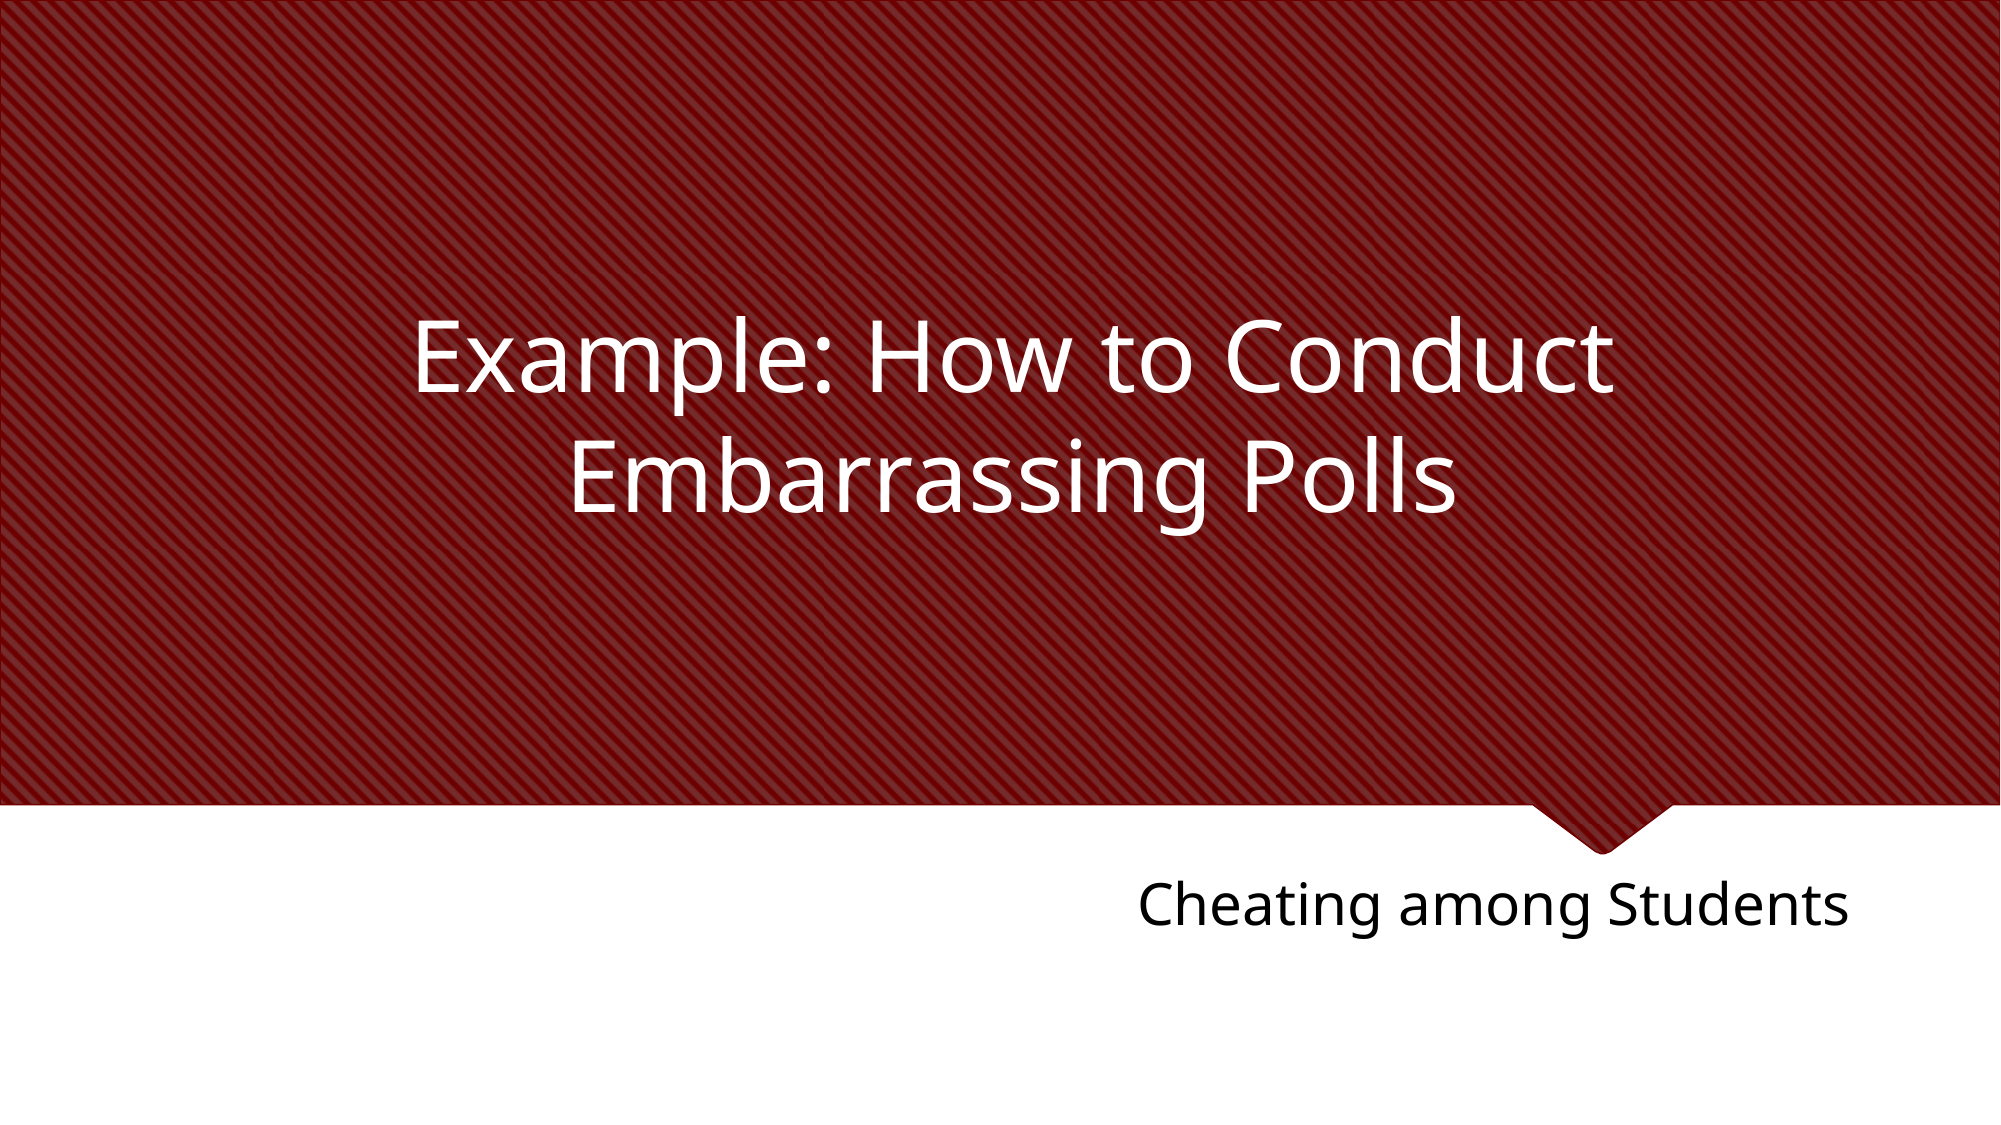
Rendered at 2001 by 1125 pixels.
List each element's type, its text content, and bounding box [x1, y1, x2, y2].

list Cheating among Students [132, 866, 1866, 938]
title Example: How to Conduct Embarrassing Polls [106, 99, 1919, 726]
